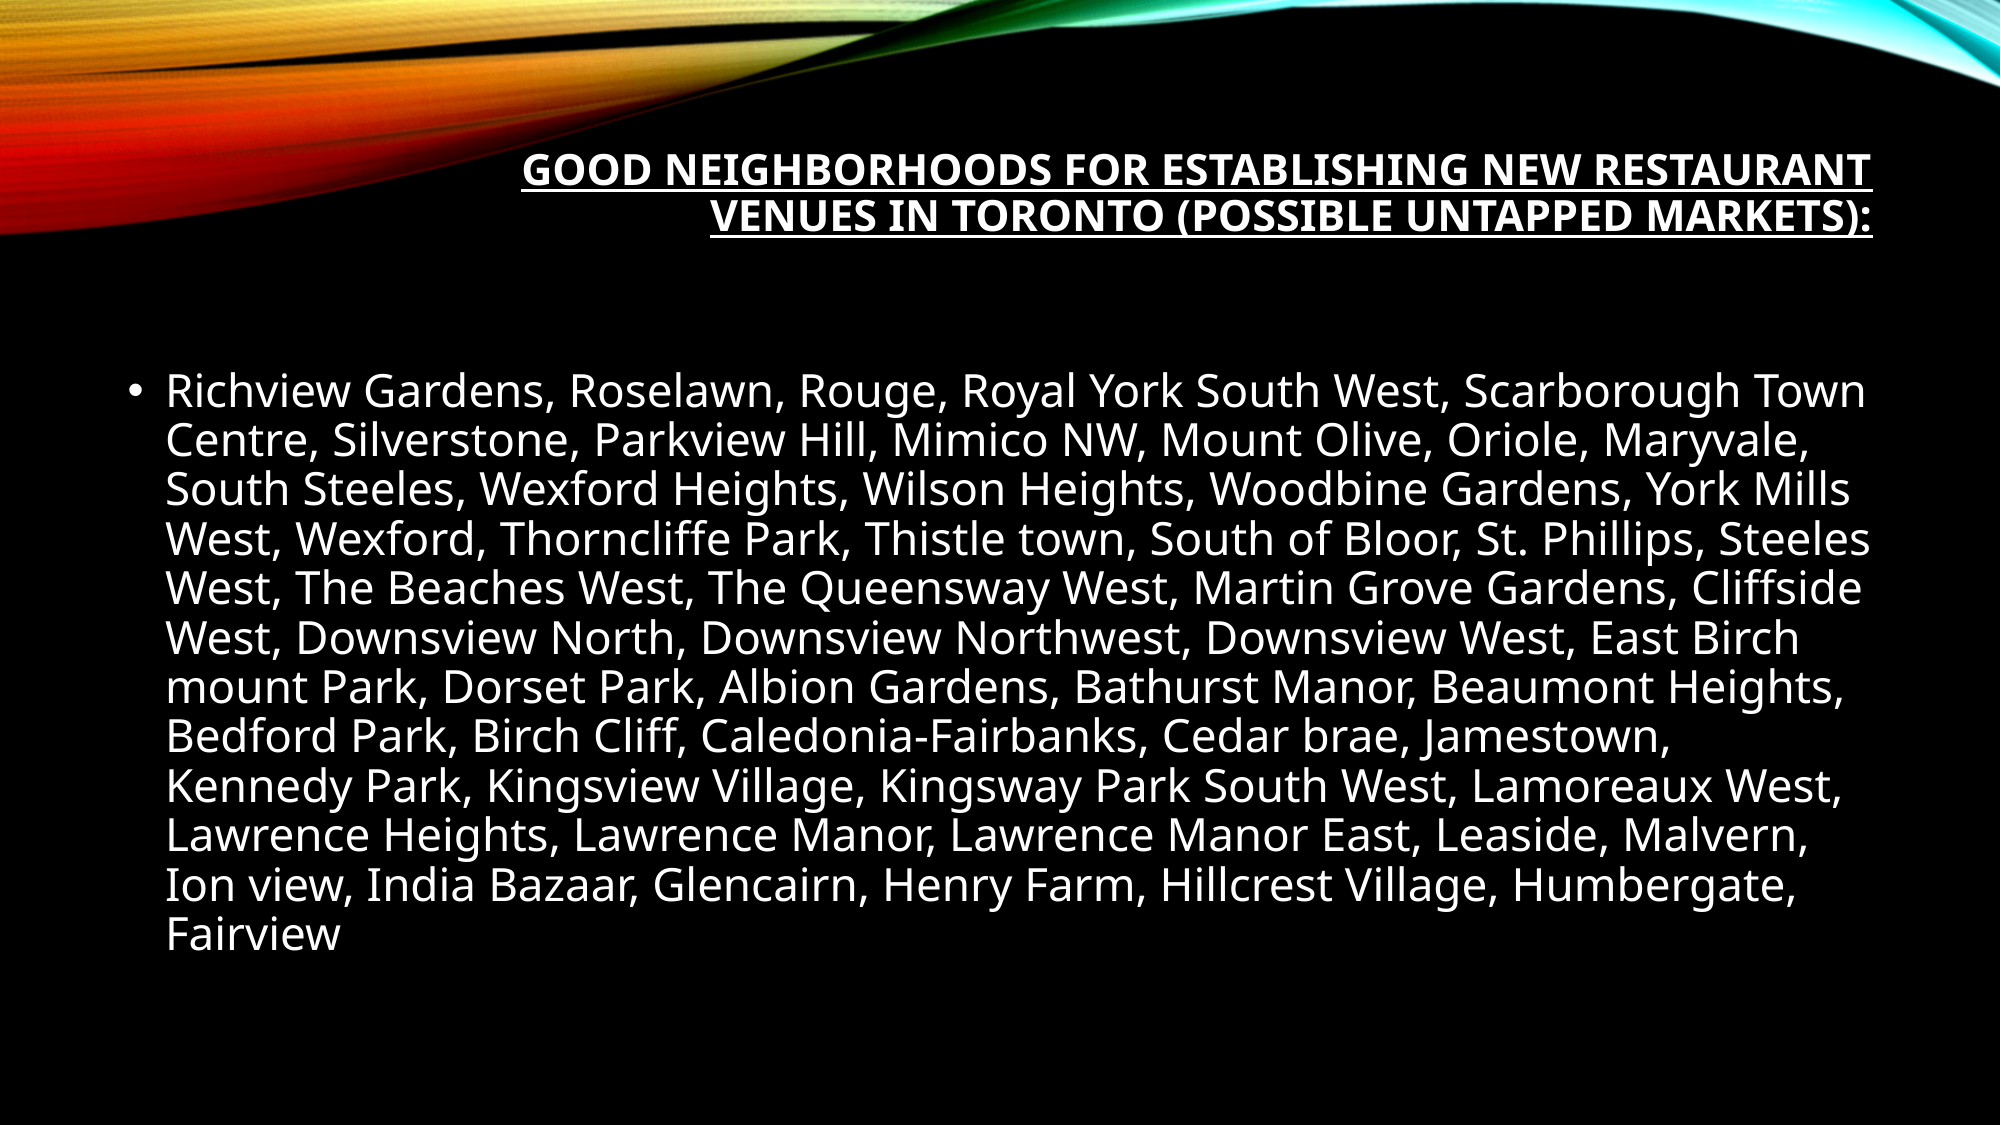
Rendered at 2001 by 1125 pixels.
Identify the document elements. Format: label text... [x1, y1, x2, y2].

list Richview Gardens, Roselawn, Rouge, Royal York South West, Scarborough Town Centre, Silverstone, Parkview Hill, Mimico NW, Mount Olive, Oriole, Maryvale, South Steeles, Wexford Heights, Wilson Heights, Woodbine Gardens, York Mills West, Wexford, Thorncliffe Park, Thistle town, South of Bloor, St. Phillips, Steeles West, The Beaches West, The Queensway West, Martin Grove Gardens, Cliffside West, Downsview North, Downsview Northwest, Downsview West, East Birch mount Park, Dorset Park, Albion Gardens, Bathurst Manor, Beaumont Heights, Bedford Park, Birch Cliff, Caledonia-Fairbanks, Cedar brae, Jamestown, Kennedy Park, Kingsview Village, Kingsway Park South West, Lamoreaux West, Lawrence Heights, Lawrence Manor, Lawrence Manor East, Leaside, Malvern, Ion view, India Bazaar, Glencairn, Henry Farm, Hillcrest Village, Humbergate, Fairview [112, 360, 1888, 1021]
title Good neighborhoods for establishing new restaurant venues in Toronto (possible untapped markets): [474, 125, 1888, 338]
picture [0, 0, 2000, 237]
